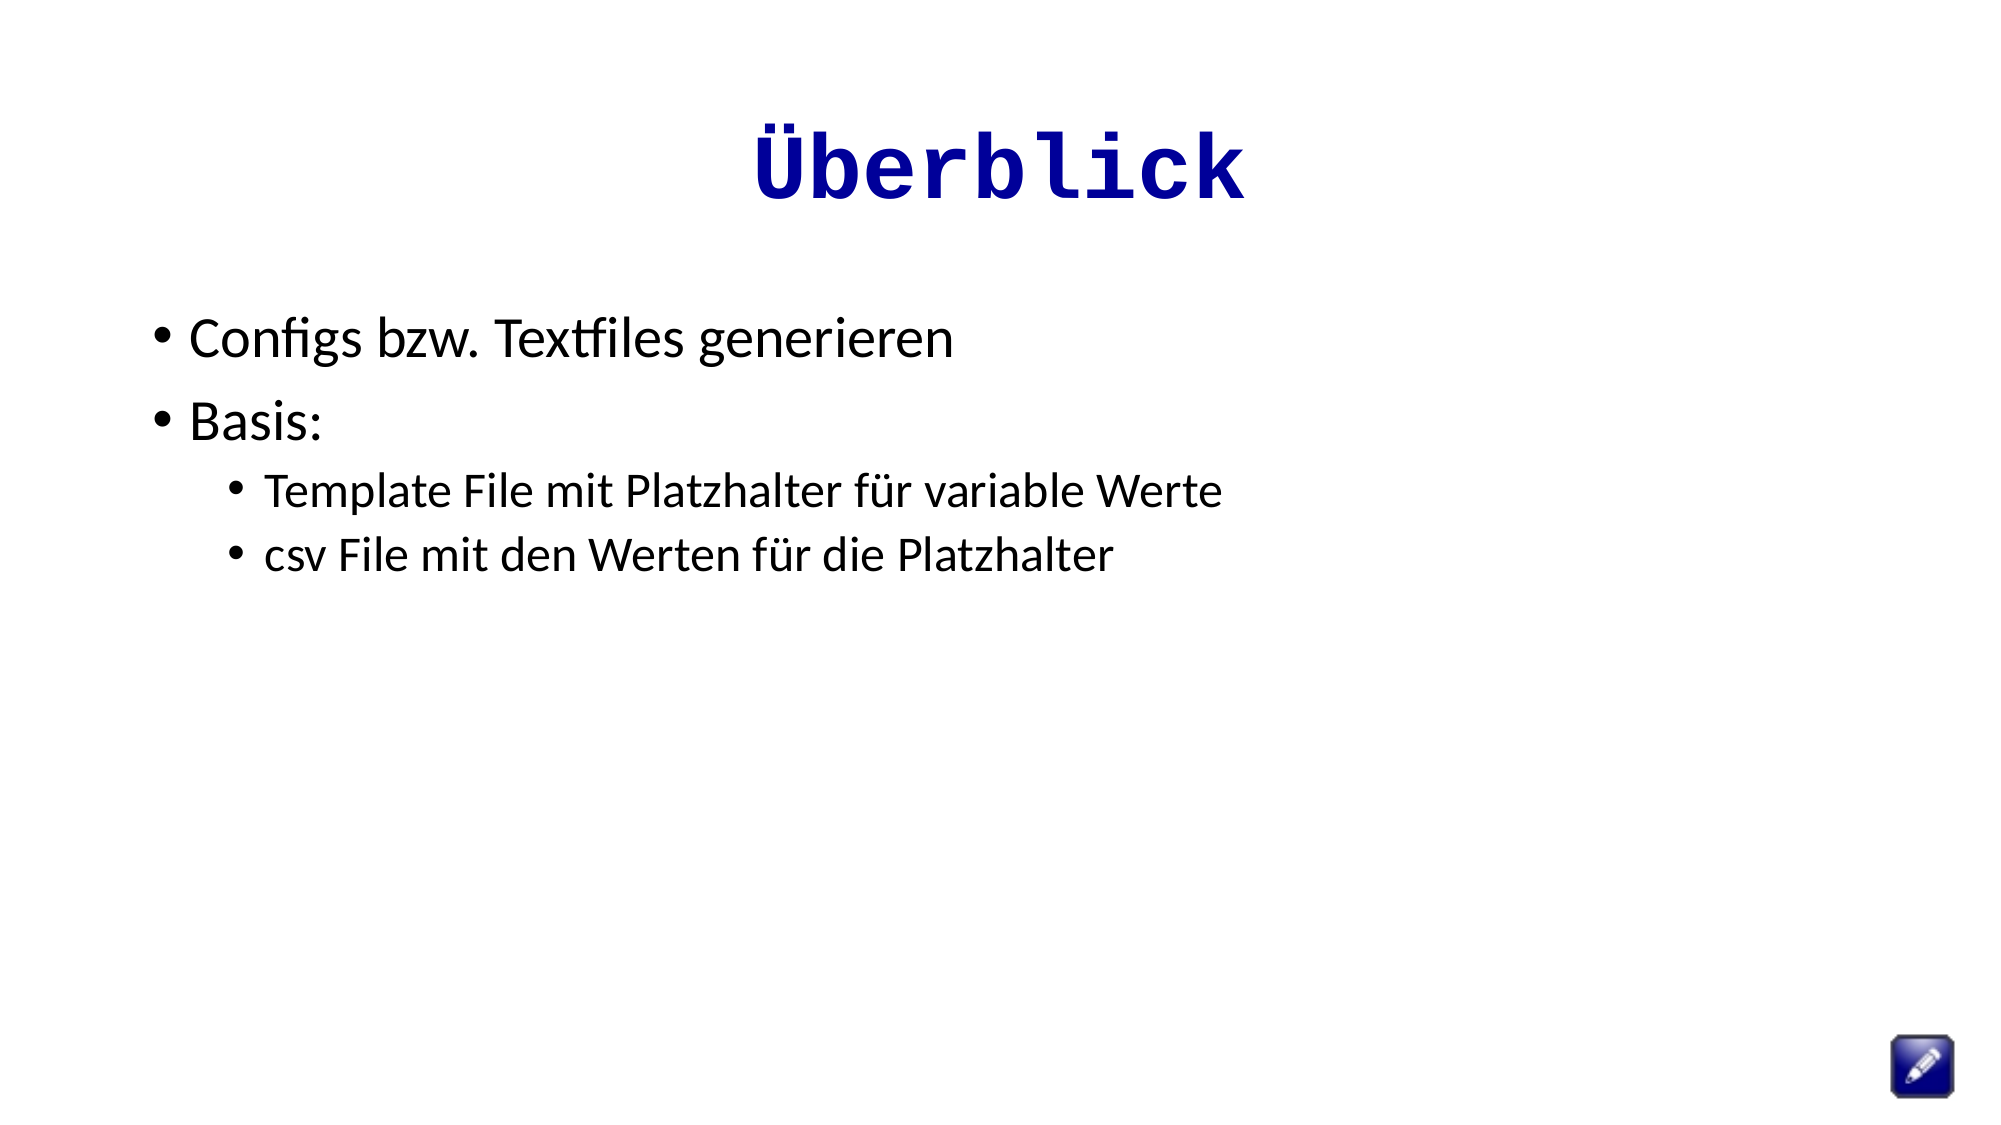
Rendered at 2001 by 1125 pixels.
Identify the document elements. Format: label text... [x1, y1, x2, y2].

picture [1889, 1033, 1957, 1101]
title Überblick [137, 59, 1863, 278]
list Configs bzw. Textfiles generieren Basis: Template File mit Platzhalter für variable Werte csv File mit den Werten für die Platzhalter [137, 299, 1863, 1014]
